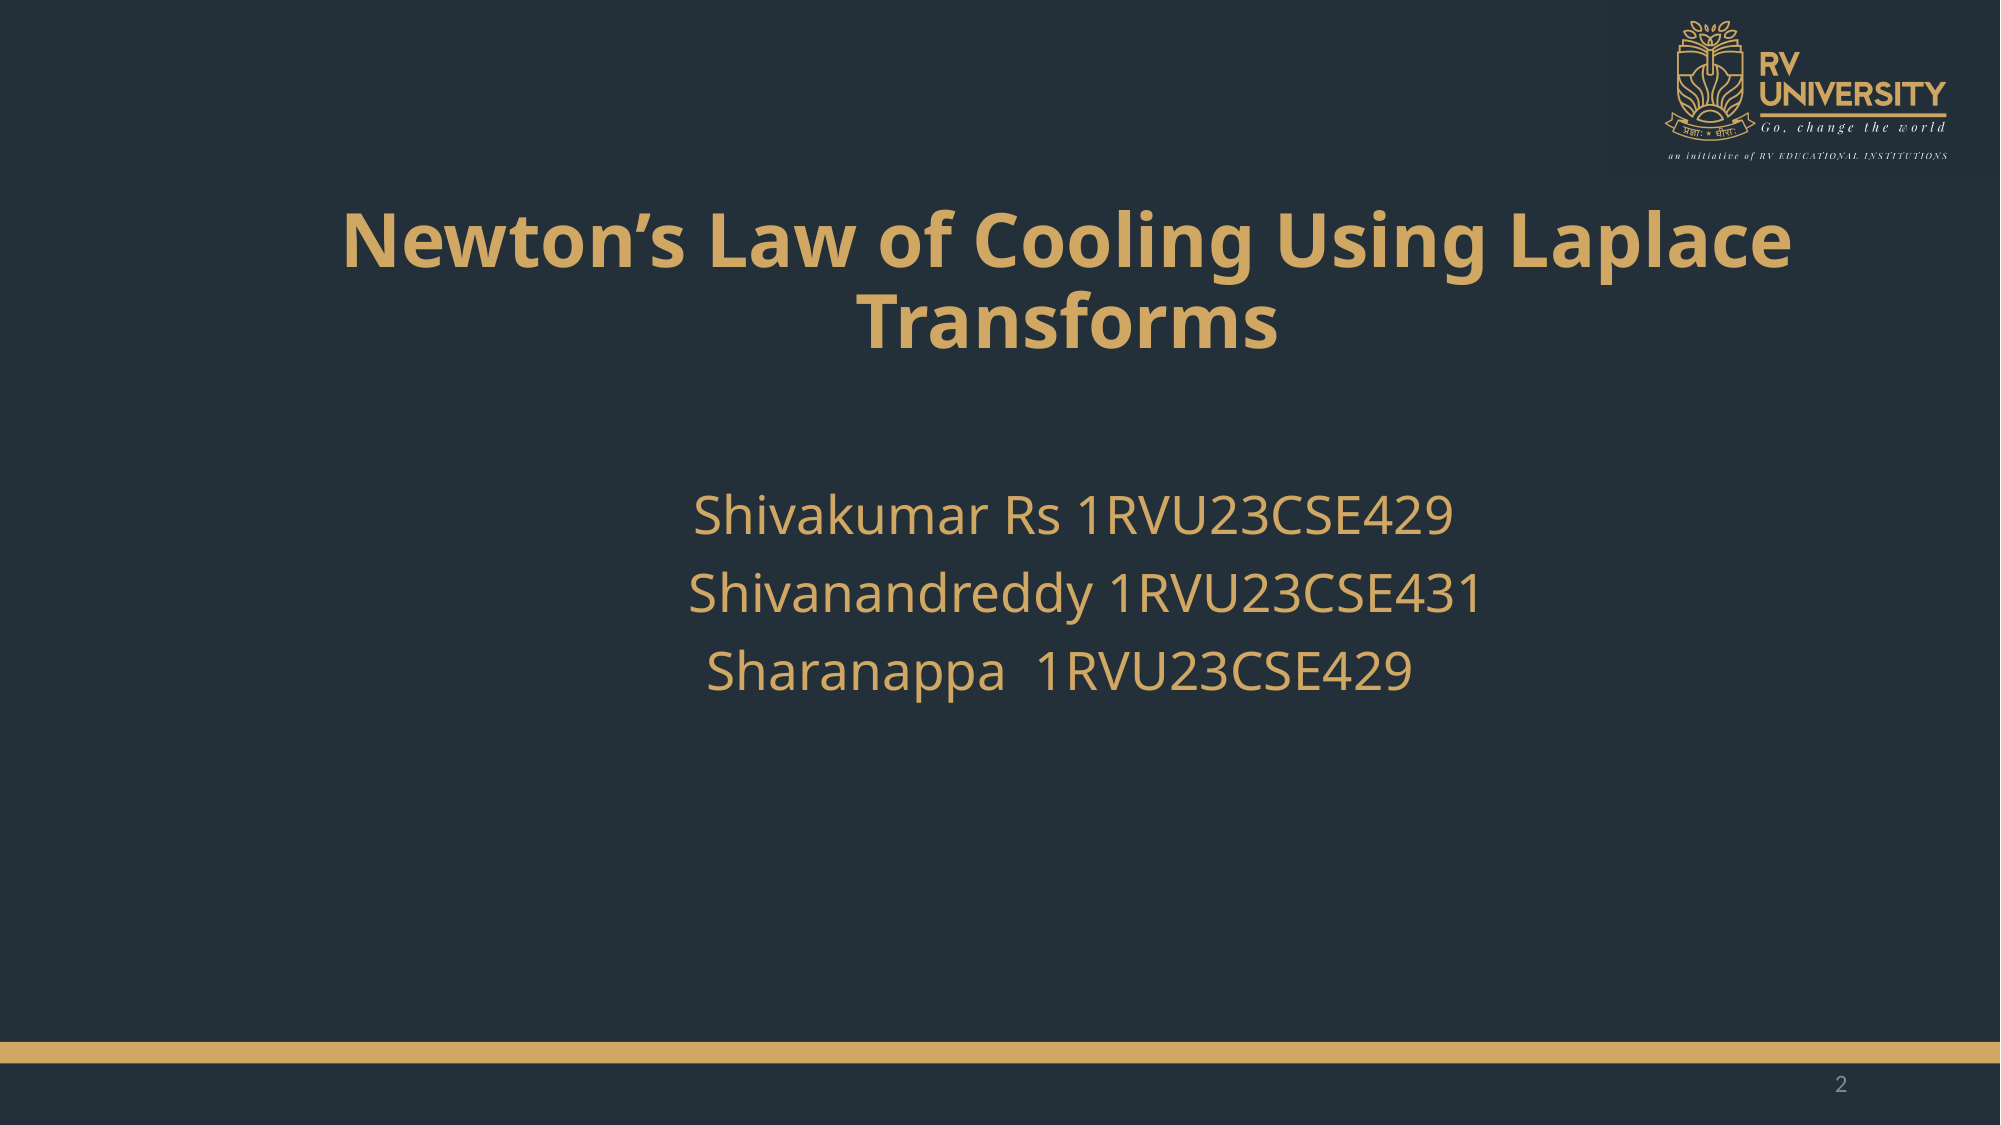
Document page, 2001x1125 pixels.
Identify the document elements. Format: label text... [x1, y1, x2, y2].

slide_number 2 [1412, 1061, 1863, 1103]
picture [1609, 0, 2000, 183]
subtitle Shivakumar Rs 1RVU23CSE429 Shivanandreddy 1RVU23CSE431 Sharanappa 1RVU23CSE429 [306, 480, 1807, 753]
title Newton’s Law of Cooling Using Laplace Transforms [90, 156, 1970, 373]
